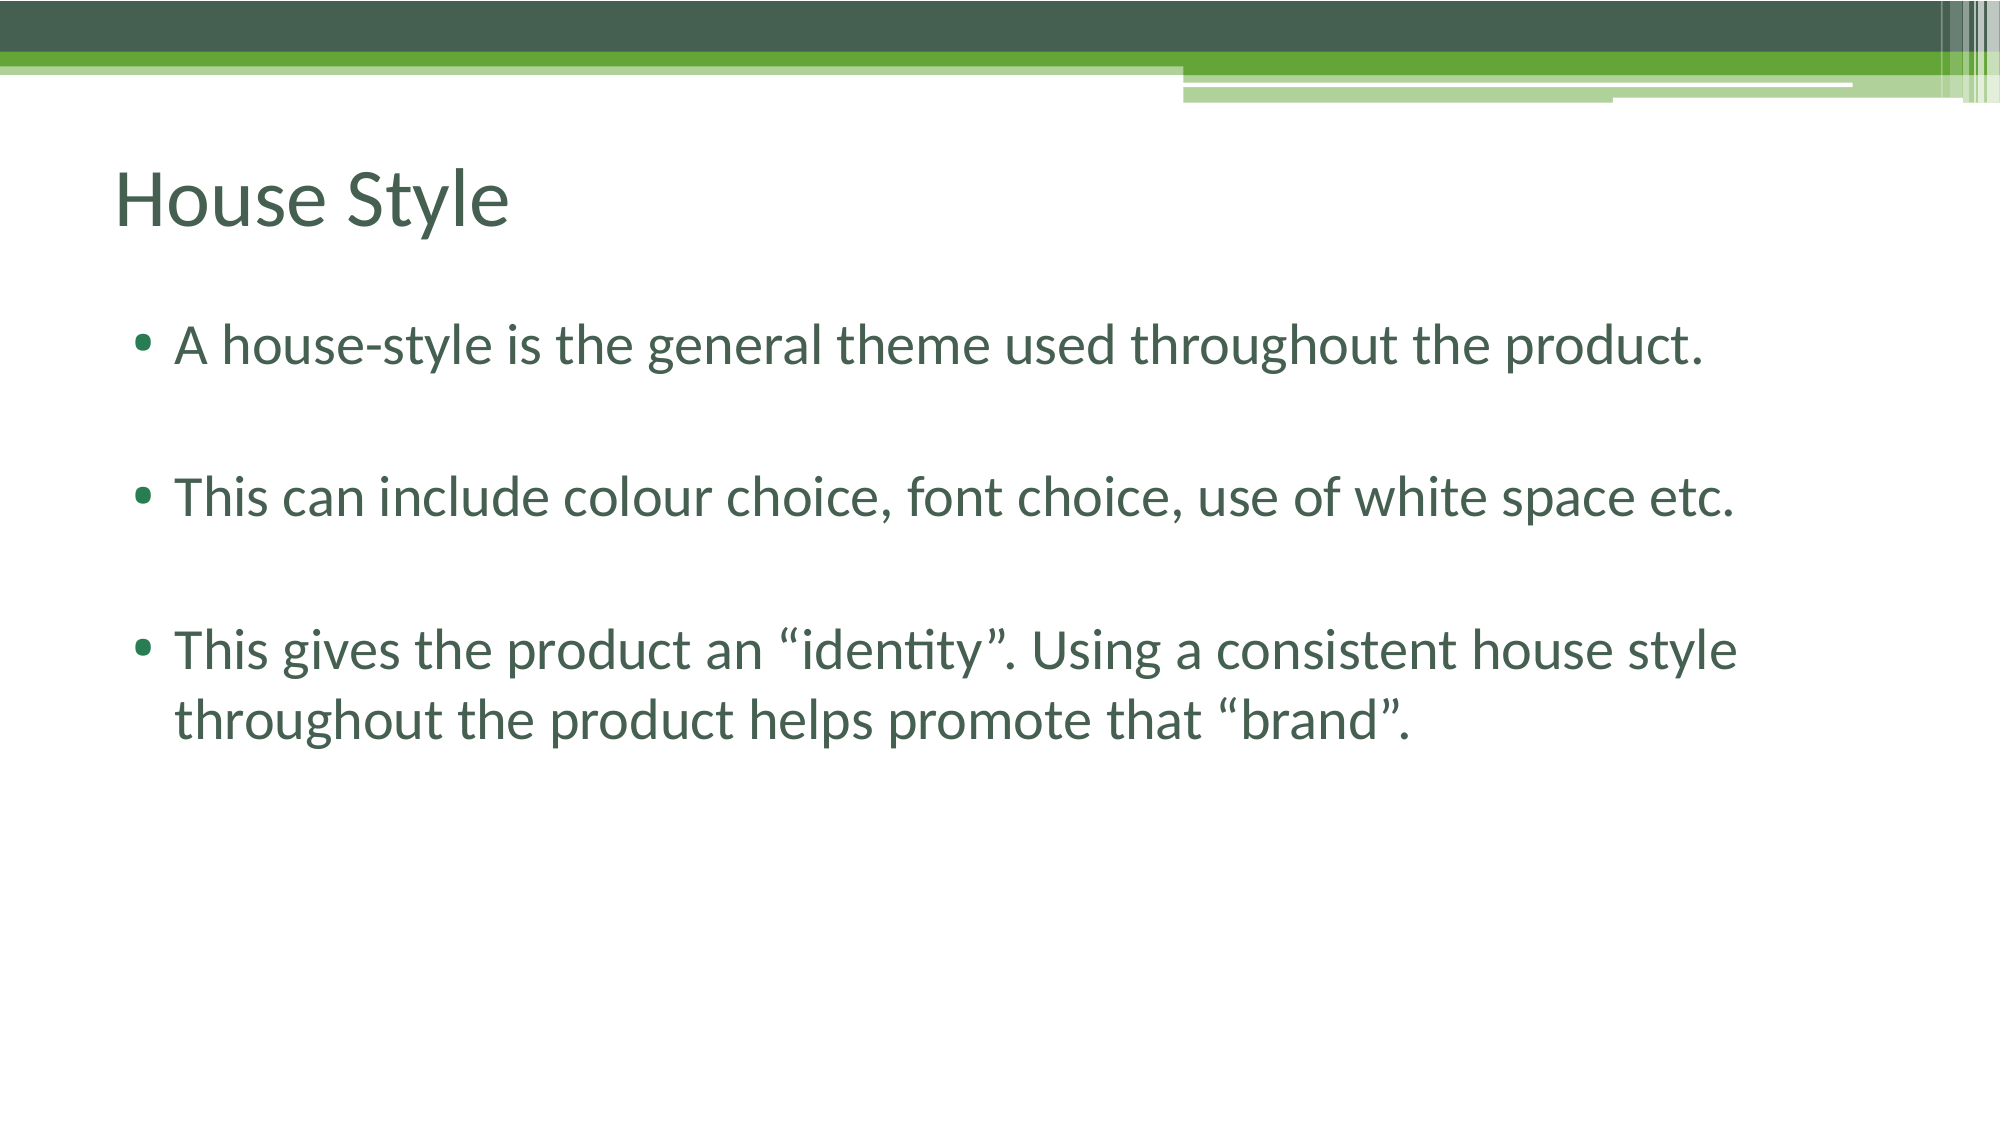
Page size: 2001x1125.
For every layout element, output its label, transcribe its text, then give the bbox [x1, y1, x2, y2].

list A house-style is the general theme used throughout the product. This can include colour choice, font choice, use of white space etc. This gives the product an “identity”. Using a consistent house style throughout the product helps promote that “brand”. [99, 298, 1900, 1079]
title House Style [99, 131, 1900, 254]
